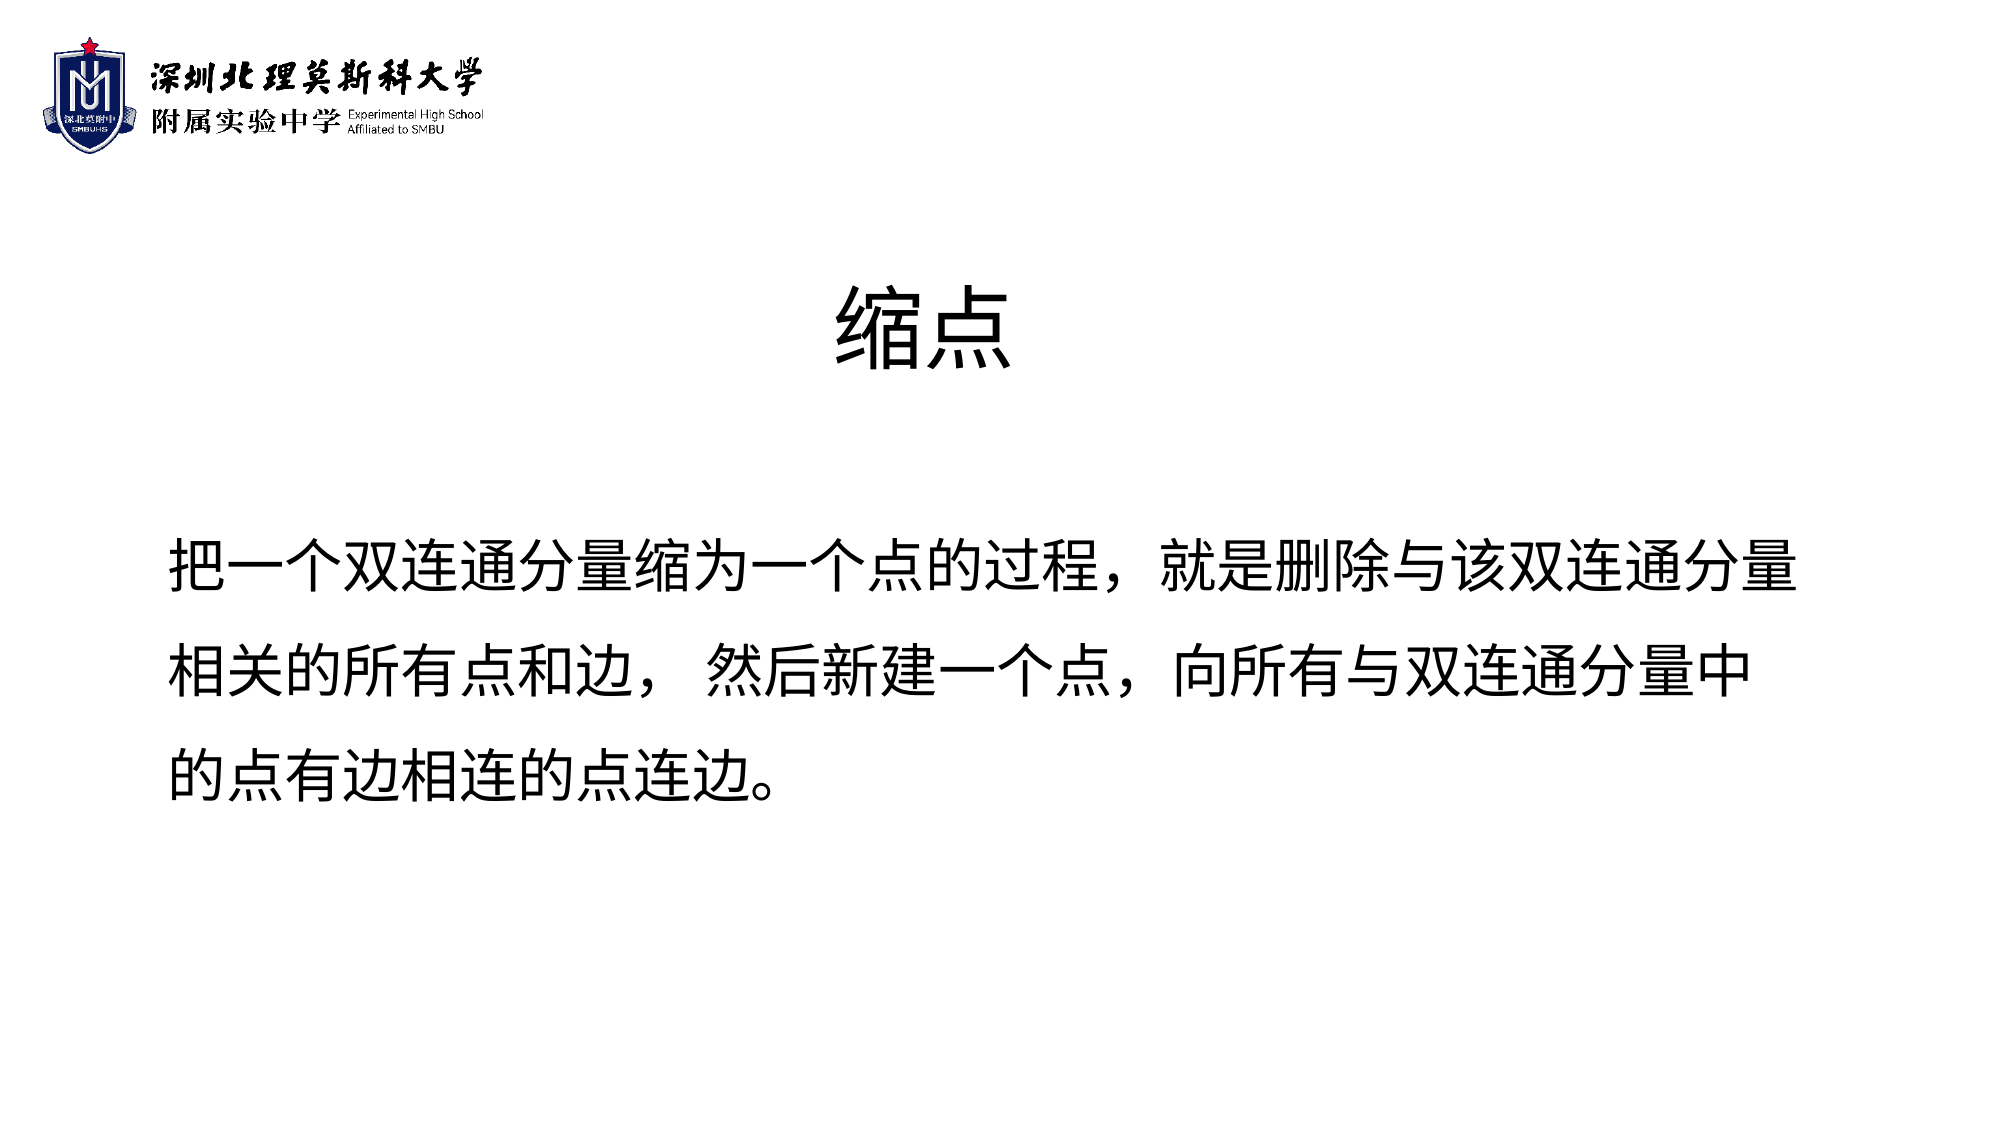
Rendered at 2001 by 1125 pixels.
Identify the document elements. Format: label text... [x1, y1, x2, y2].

picture [32, 18, 493, 171]
text_box 缩点 [333, 275, 1515, 442]
text_box 把一个双连通分量缩为一个点的过程，就是删除与该双连通分量相关的所有点和边， 然后新建一个点，向所有与双连通分量中的点有边相连的点连边。 [153, 487, 1816, 817]
